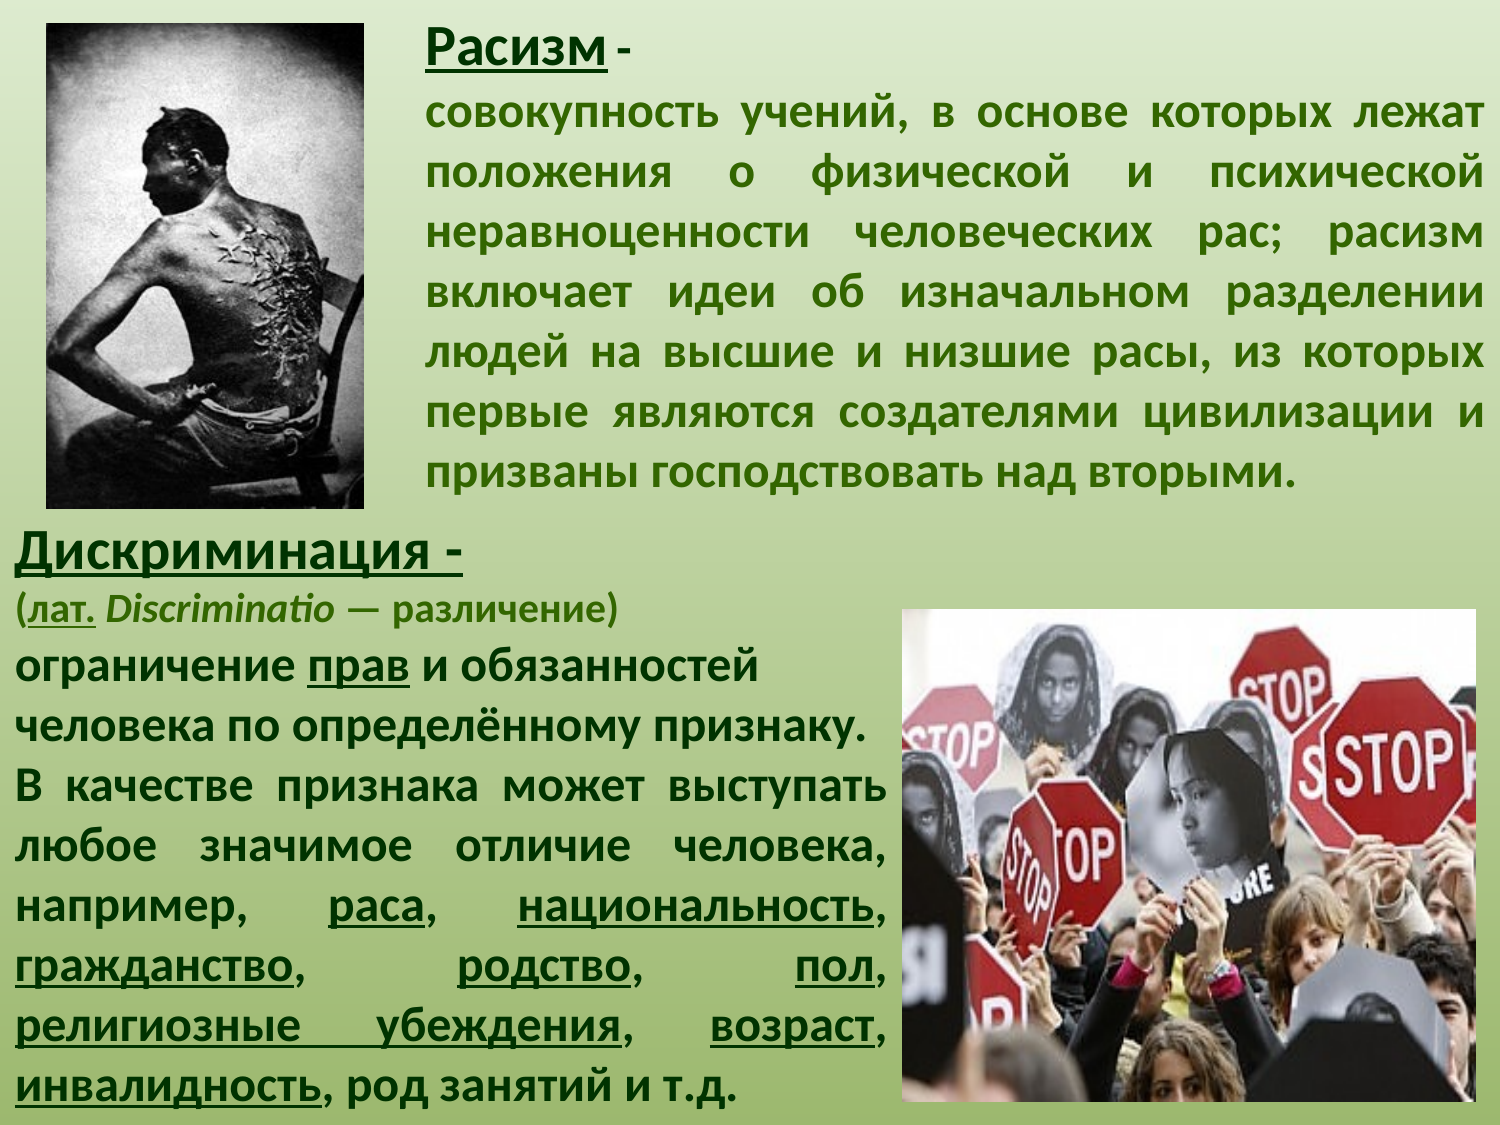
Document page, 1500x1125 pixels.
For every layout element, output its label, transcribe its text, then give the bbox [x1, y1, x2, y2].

text_box Расизм - совокупность учений, в основе которых лежат положения о физической и психической неравноценности человеческих рас; расизм включает идеи об изначальном разделении людей на высшие и низшие расы, из которых первые являются создателями цивилизации и призваны господствовать над вторыми. [410, 0, 1500, 565]
text_box Дискриминация - (лат. Discriminatio — различение) ограничение прав и обязанностей человека по определённому признаку. В качестве признака может выступать любое значимое отличие человека, например, раса, национальность, гражданство, родство, пол, религиозные убеждения, возраст, инвалидность, род занятий и т.д. [0, 503, 903, 1119]
picture [901, 608, 1477, 1102]
picture [46, 22, 364, 510]
